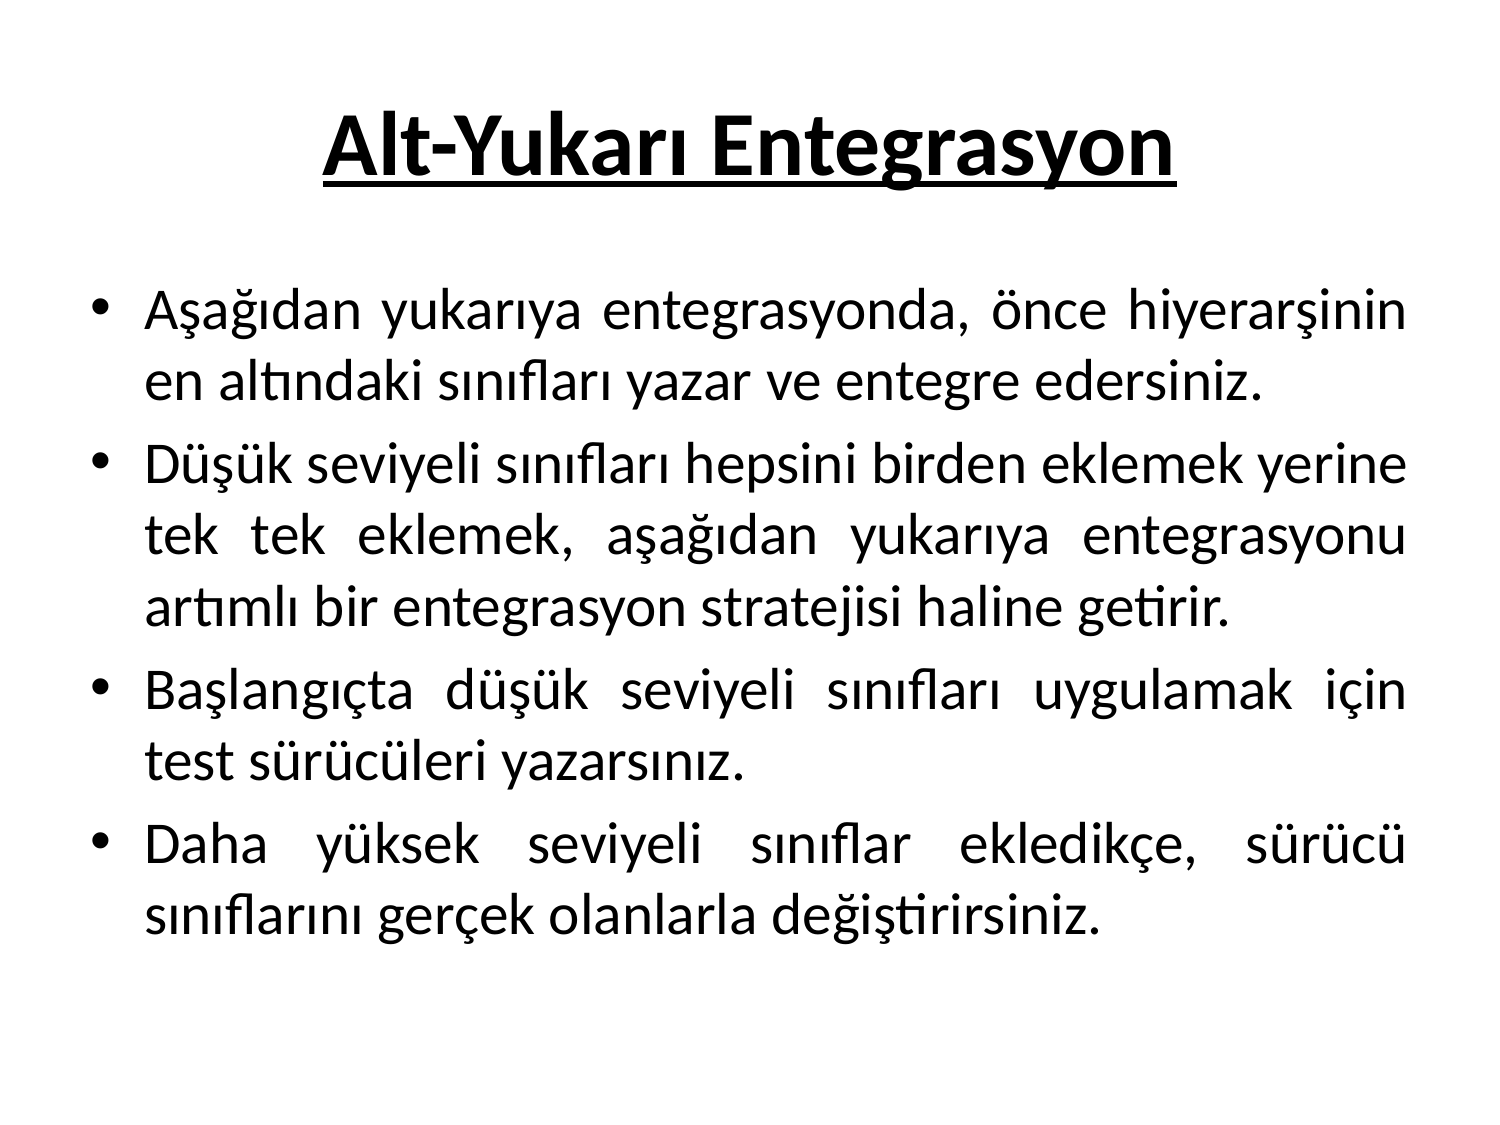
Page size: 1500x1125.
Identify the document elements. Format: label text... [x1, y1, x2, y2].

list Aşağıdan yukarıya entegrasyonda, önce hiyerarşinin en altındaki sınıfları yazar ve entegre edersiniz. Düşük seviyeli sınıfları hepsini birden eklemek yerine tek tek eklemek, aşağıdan yukarıya entegrasyonu artımlı bir entegrasyon stratejisi haline getirir. Başlangıçta düşük seviyeli sınıfları uygulamak için test sürücüleri yazarsınız. Daha yüksek seviyeli sınıflar ekledikçe, sürücü sınıflarını gerçek olanlarla değiştirirsiniz. [75, 262, 1425, 1005]
title Alt-Yukarı Entegrasyon [75, 45, 1425, 233]
